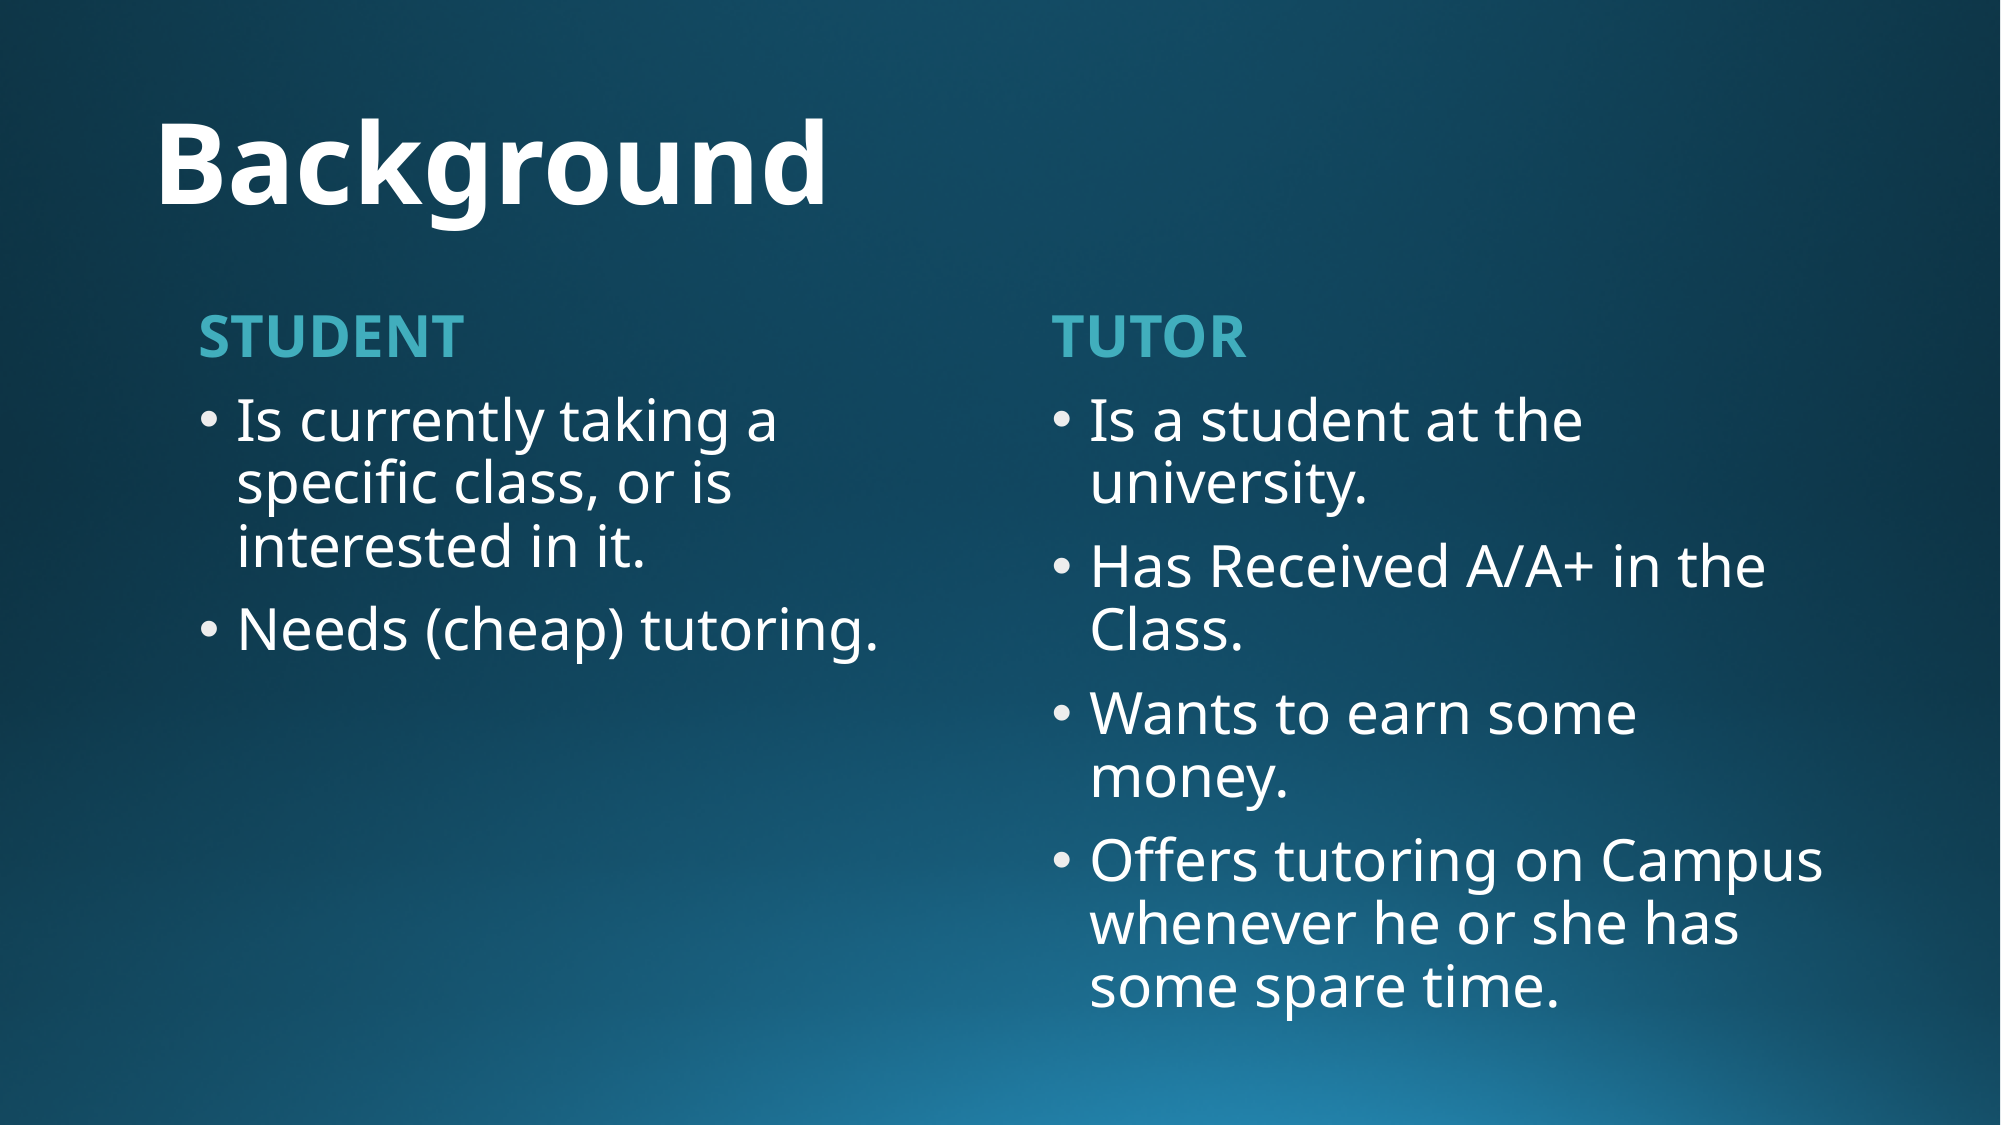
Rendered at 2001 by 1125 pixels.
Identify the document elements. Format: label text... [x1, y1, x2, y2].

list STUDENT Is currently taking a specific class, or is interested in it. Needs (cheap) tutoring. [183, 299, 1009, 1014]
list TUTOR Is a student at the university. Has Received A/A+ in the Class. Wants to earn some money. Offers tutoring on Campus whenever he or she has some spare time. [1036, 299, 1863, 1014]
picture [0, 0, 2001, 1125]
title Background [137, 59, 1863, 278]
